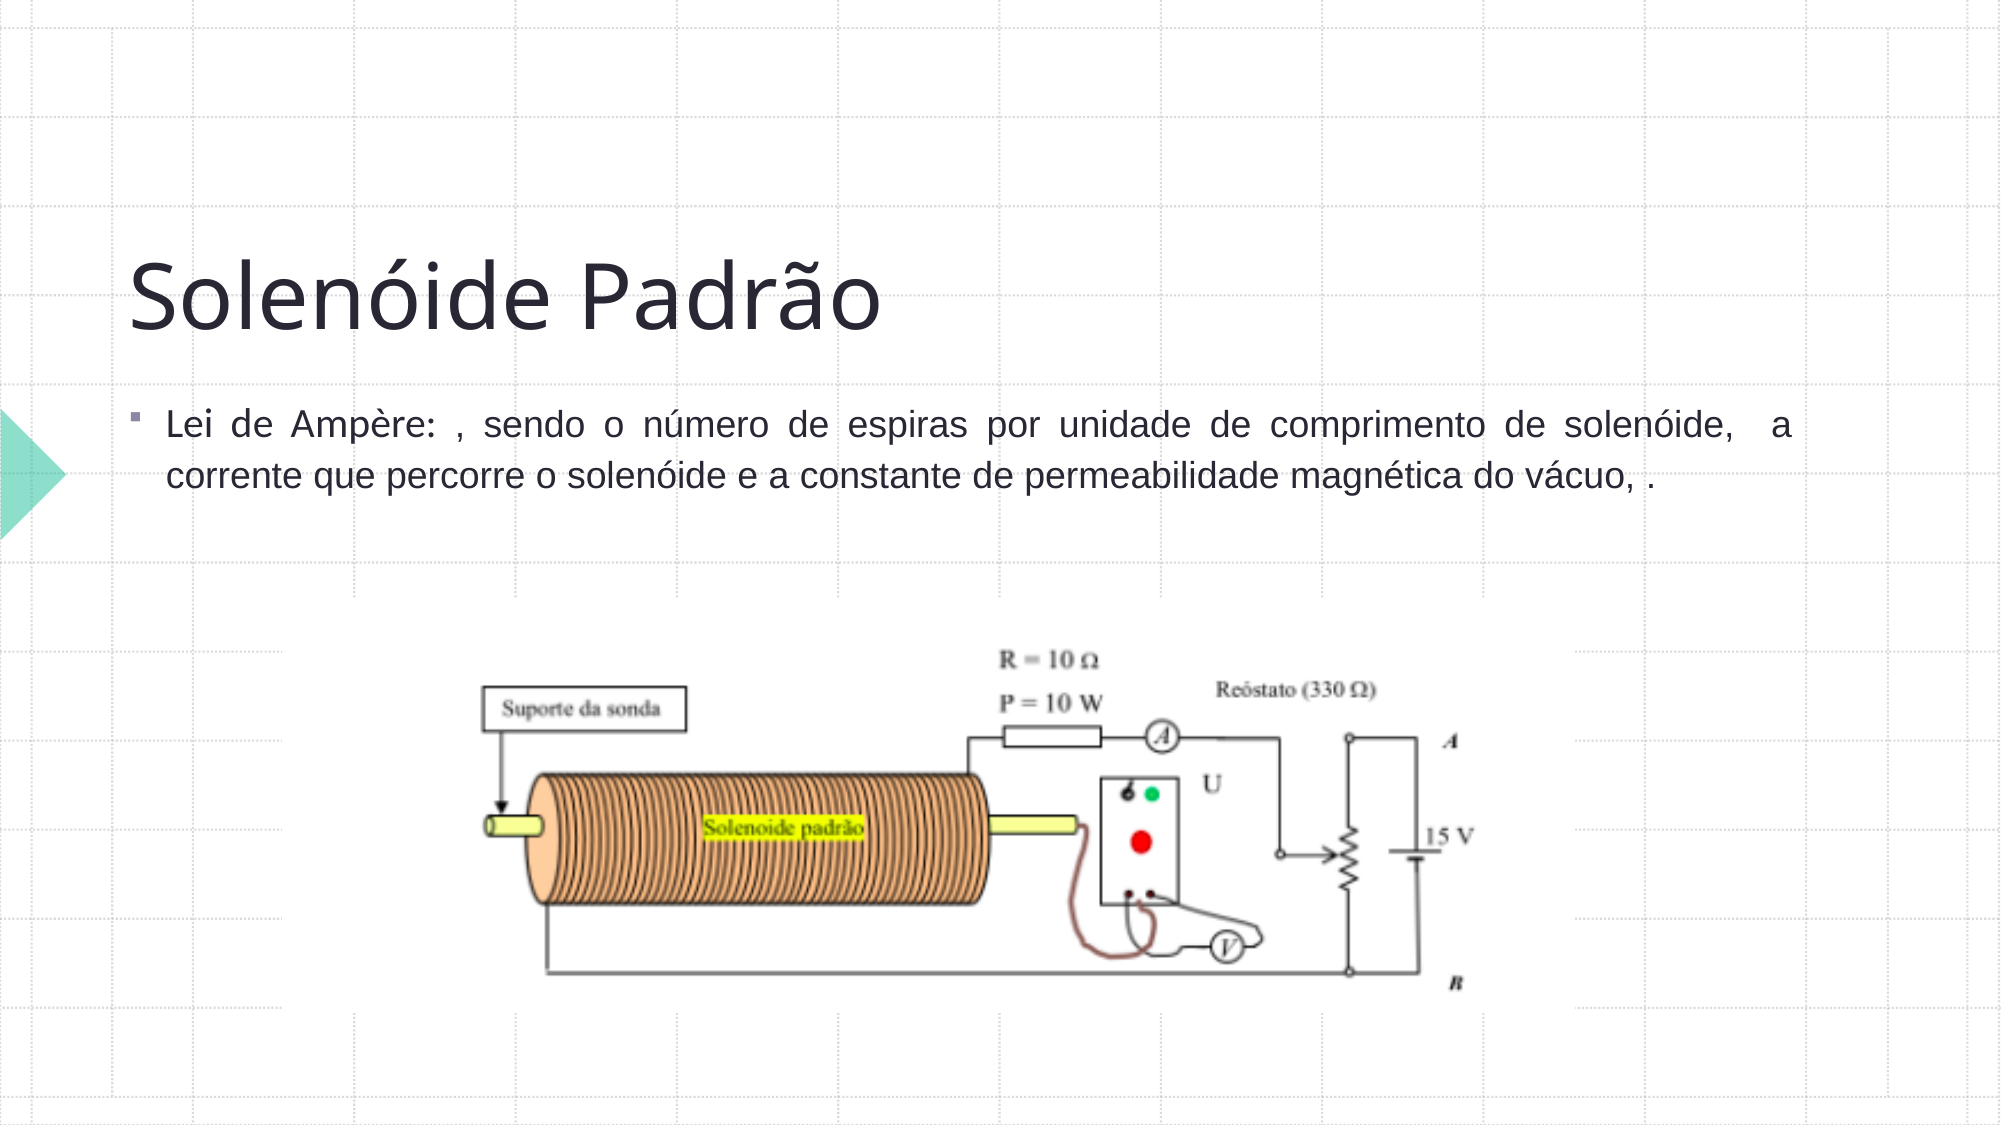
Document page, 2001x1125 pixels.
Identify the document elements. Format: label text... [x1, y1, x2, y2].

title Solenóide Padrão [113, 119, 1808, 356]
picture [282, 599, 1575, 1013]
list Lei de Ampère: , sendo o número de espiras por unidade de comprimento de solenóide, a corrente que percorre o solenóide e a constante de permeabilidade magnética do vácuo, . [113, 383, 1808, 969]
